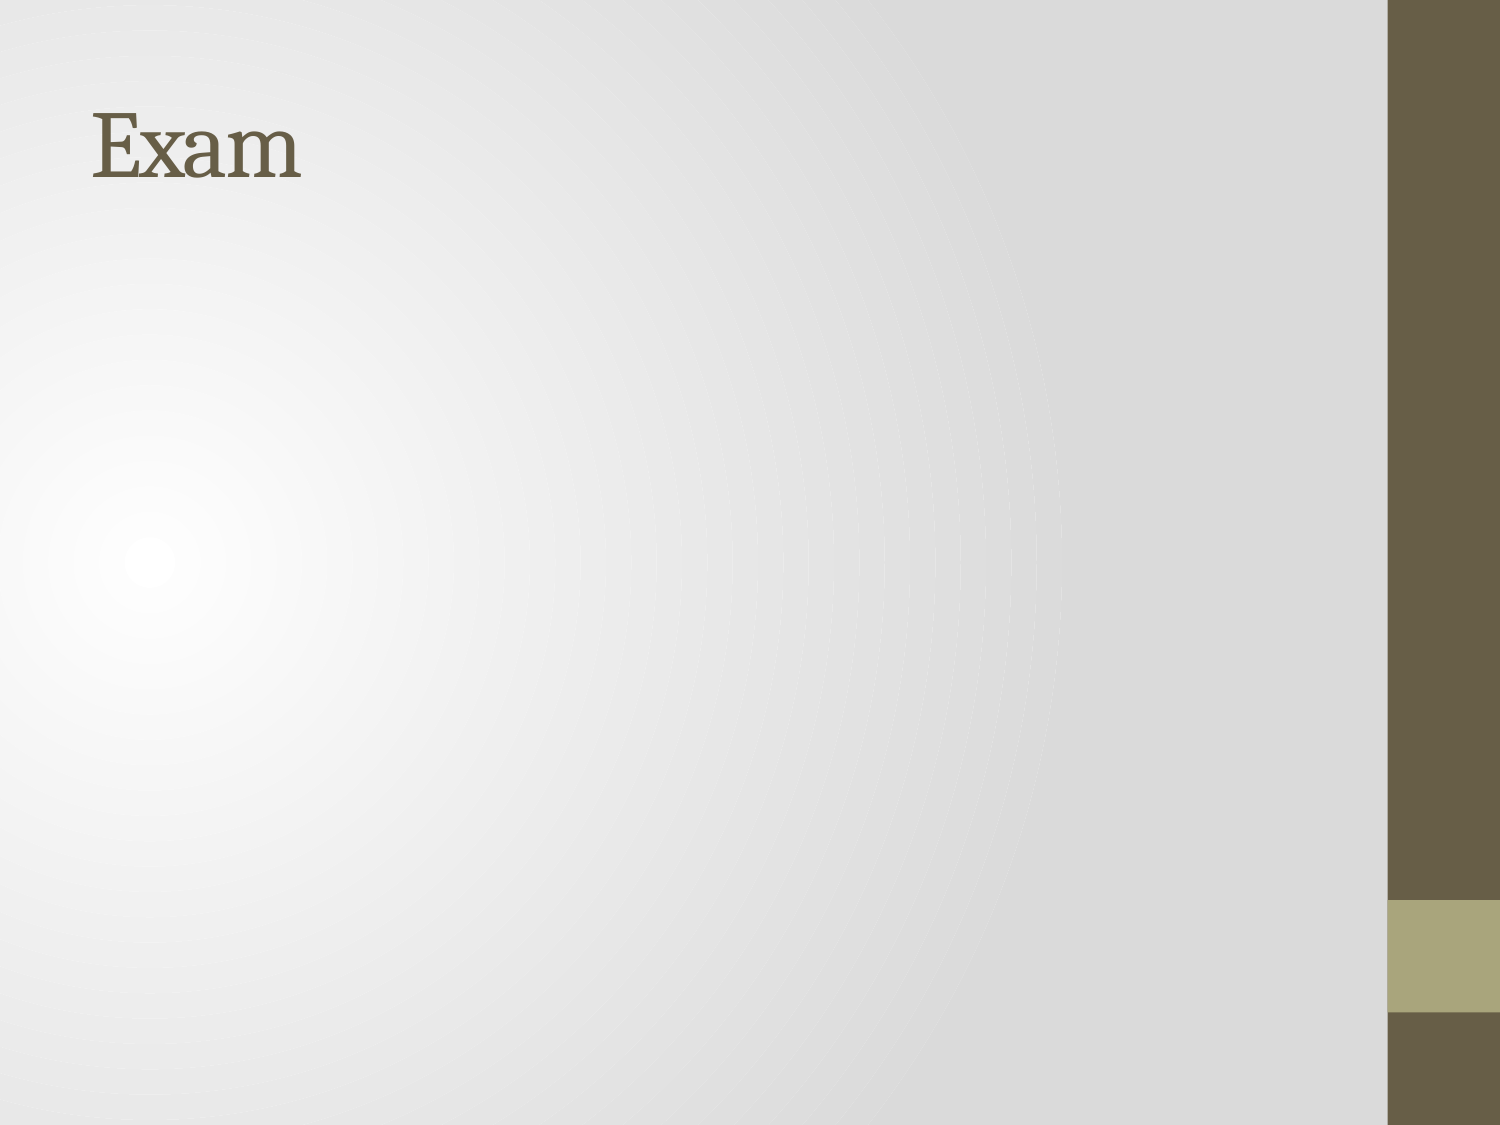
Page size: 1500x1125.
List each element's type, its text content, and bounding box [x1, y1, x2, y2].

title Exam [75, 45, 1325, 233]
